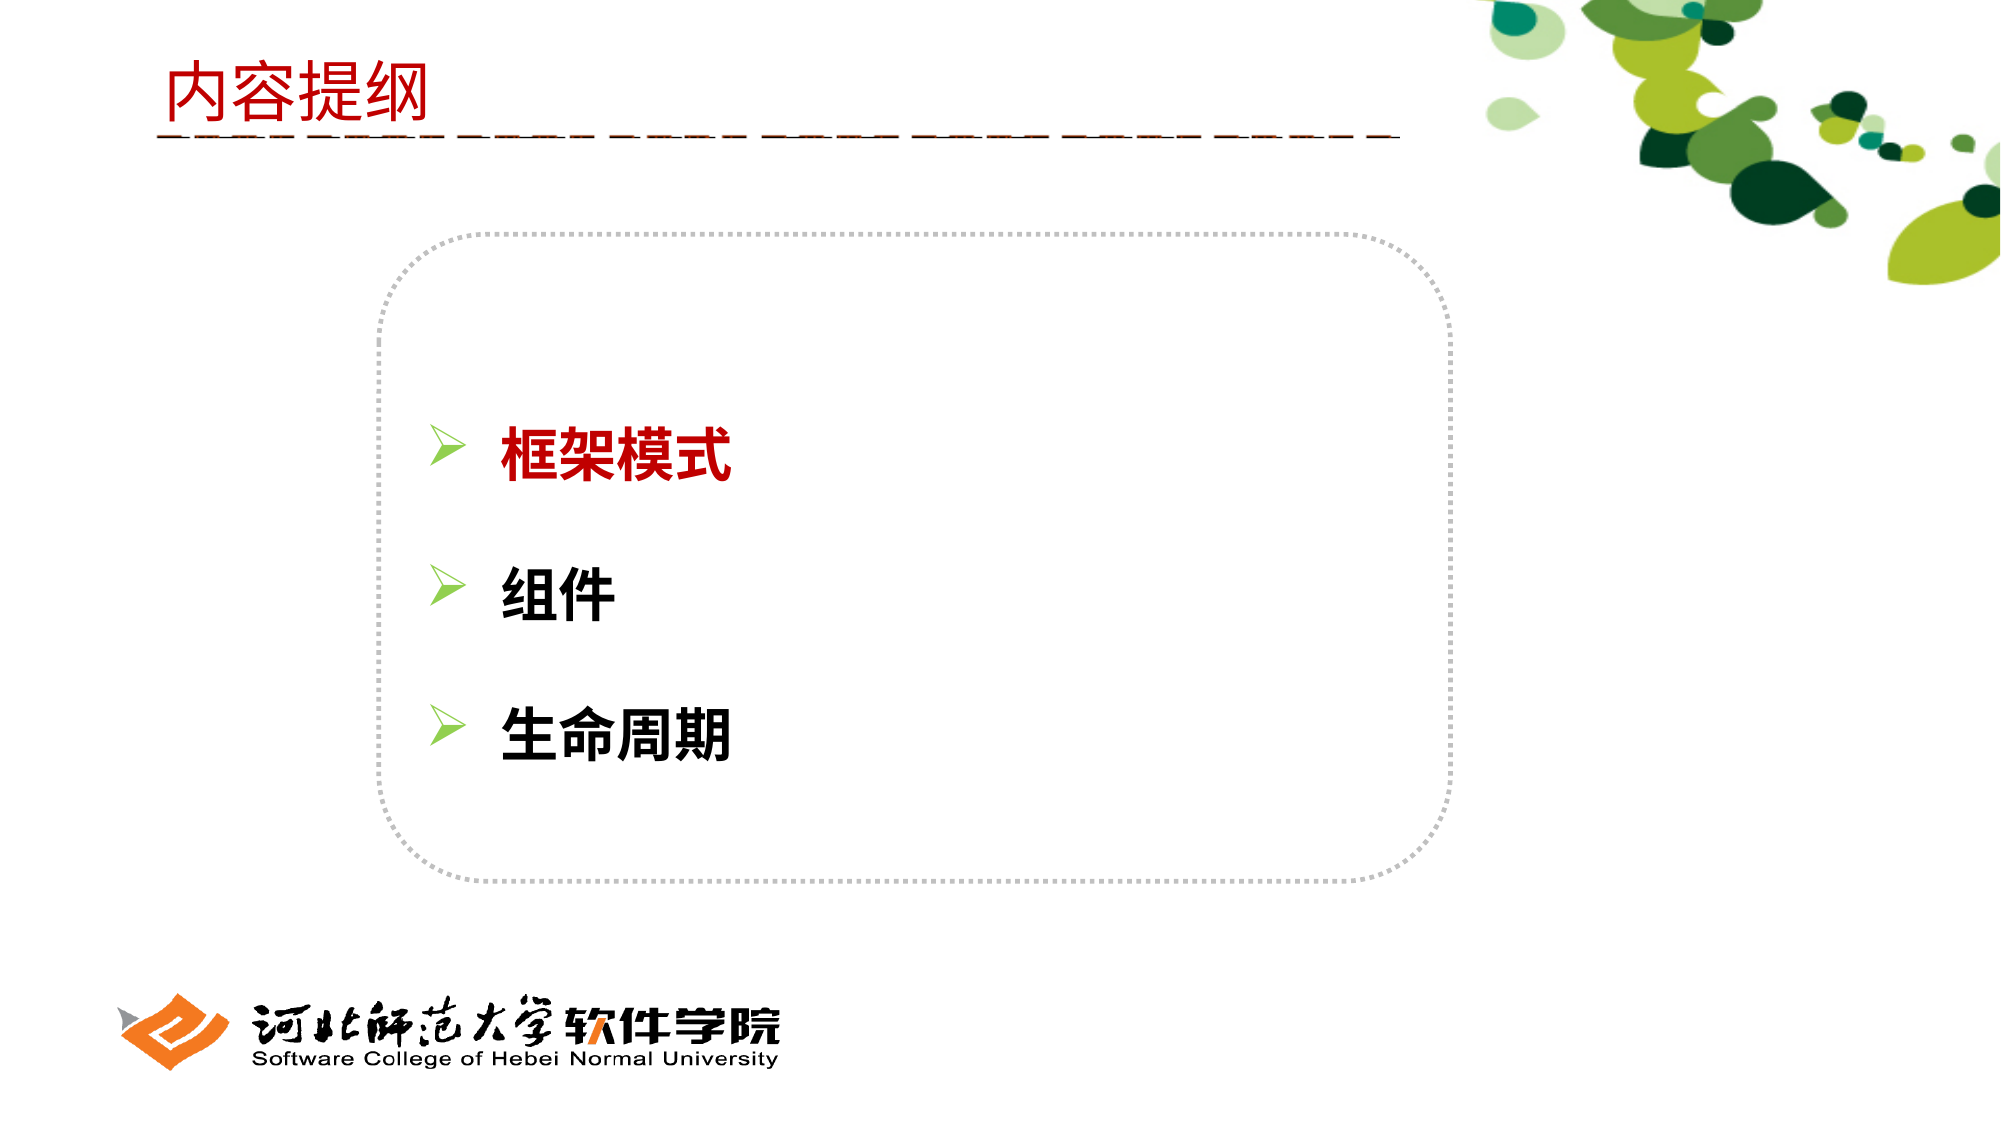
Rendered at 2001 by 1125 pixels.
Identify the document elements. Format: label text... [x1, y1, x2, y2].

text_box 框架模式 组件 生命周期 [378, 234, 1451, 882]
picture [0, 0, 2001, 1125]
text_box 内容提纲 [149, 42, 672, 138]
